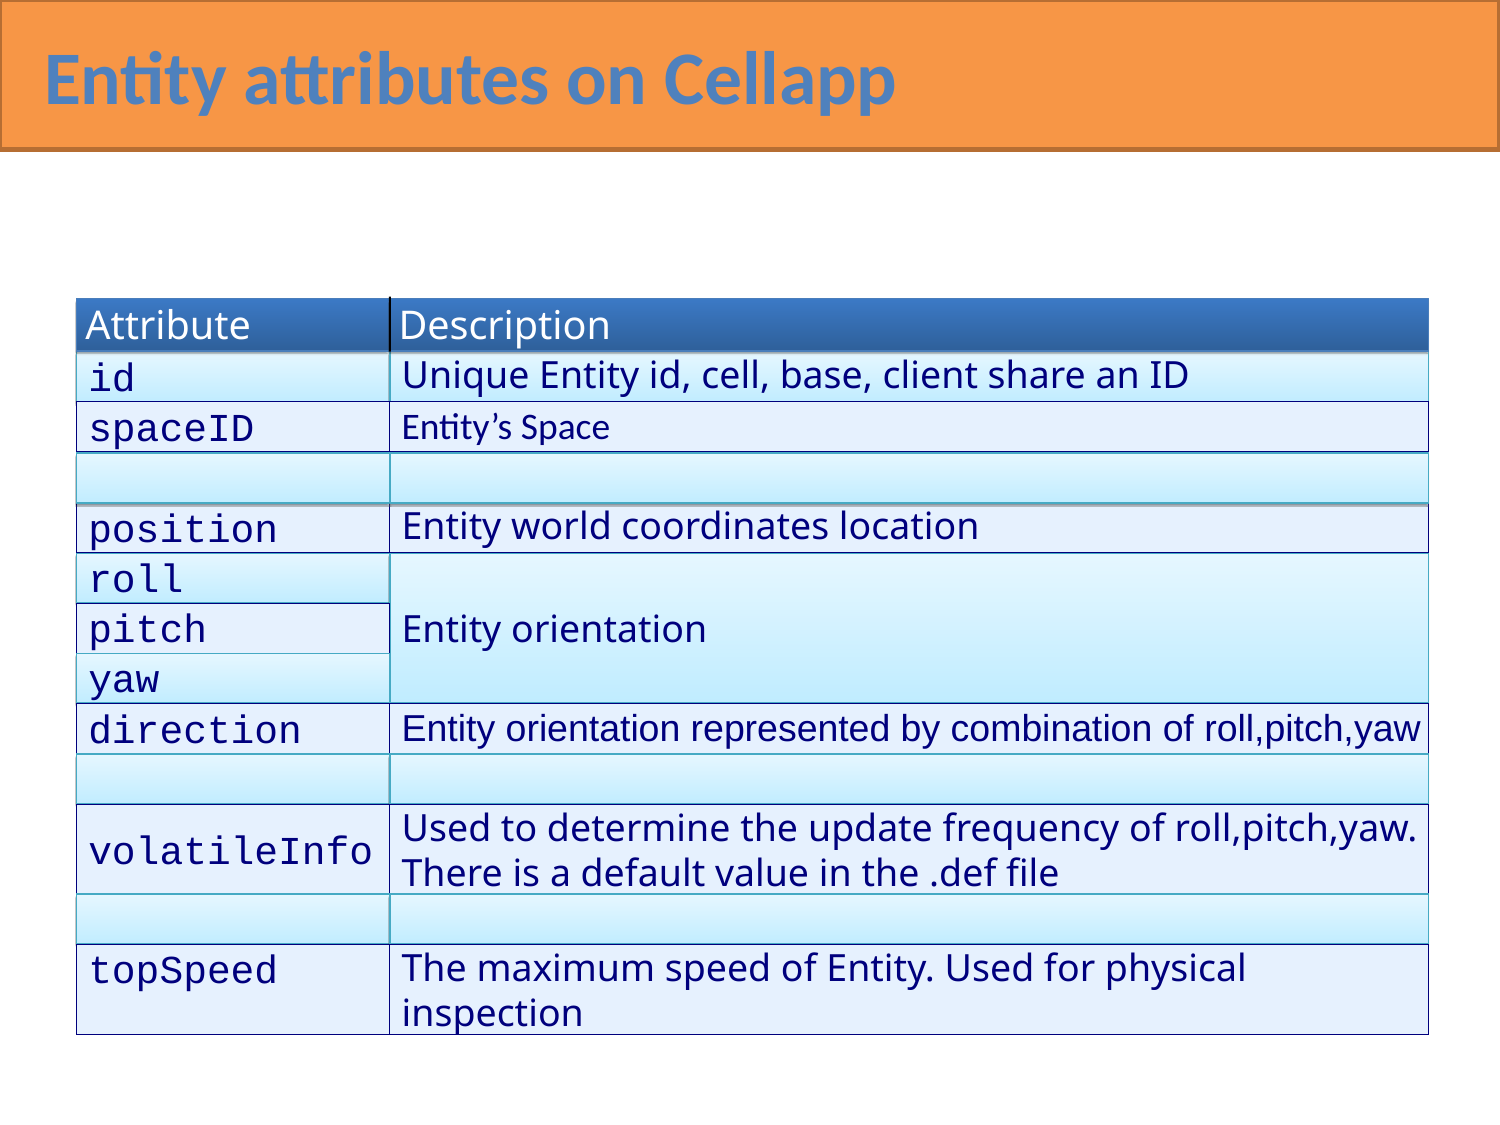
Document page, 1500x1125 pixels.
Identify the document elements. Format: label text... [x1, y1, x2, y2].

text_box Entity attributes on Cellapp [29, 21, 1482, 128]
text_box [0, 0, 1500, 150]
text_box Attribute [76, 298, 389, 352]
text_box direction [76, 703, 389, 753]
text_box Description [390, 298, 1429, 352]
text_box Entity orientation represented by combination of roll,pitch,yaw [389, 703, 1429, 753]
text_box id [76, 356, 389, 401]
text_box Used to determine the update frequency of roll,pitch,yaw. There is a default value in the .def file [389, 804, 1429, 893]
text_box Unique Entity id, cell, base, client share an ID [389, 356, 1429, 401]
text_box volatileInfo [76, 804, 389, 893]
text_box spaceID [76, 401, 389, 452]
text_box yaw [76, 653, 390, 703]
text_box [76, 453, 389, 503]
text_box pitch [76, 603, 390, 653]
text_box The maximum speed of Entity. Used for physical inspection [389, 944, 1429, 1035]
text_box [389, 453, 1429, 503]
text_box [76, 753, 389, 804]
text_box [389, 753, 1429, 804]
text_box [389, 893, 1429, 944]
text_box Entity’s Space [389, 401, 1429, 452]
text_box [76, 893, 389, 944]
text_box topSpeed [76, 944, 389, 1035]
text_box Entity orientation [389, 553, 1429, 703]
text_box position [76, 507, 389, 553]
text_box roll [76, 553, 389, 603]
text_box Entity world coordinates location [389, 507, 1429, 553]
